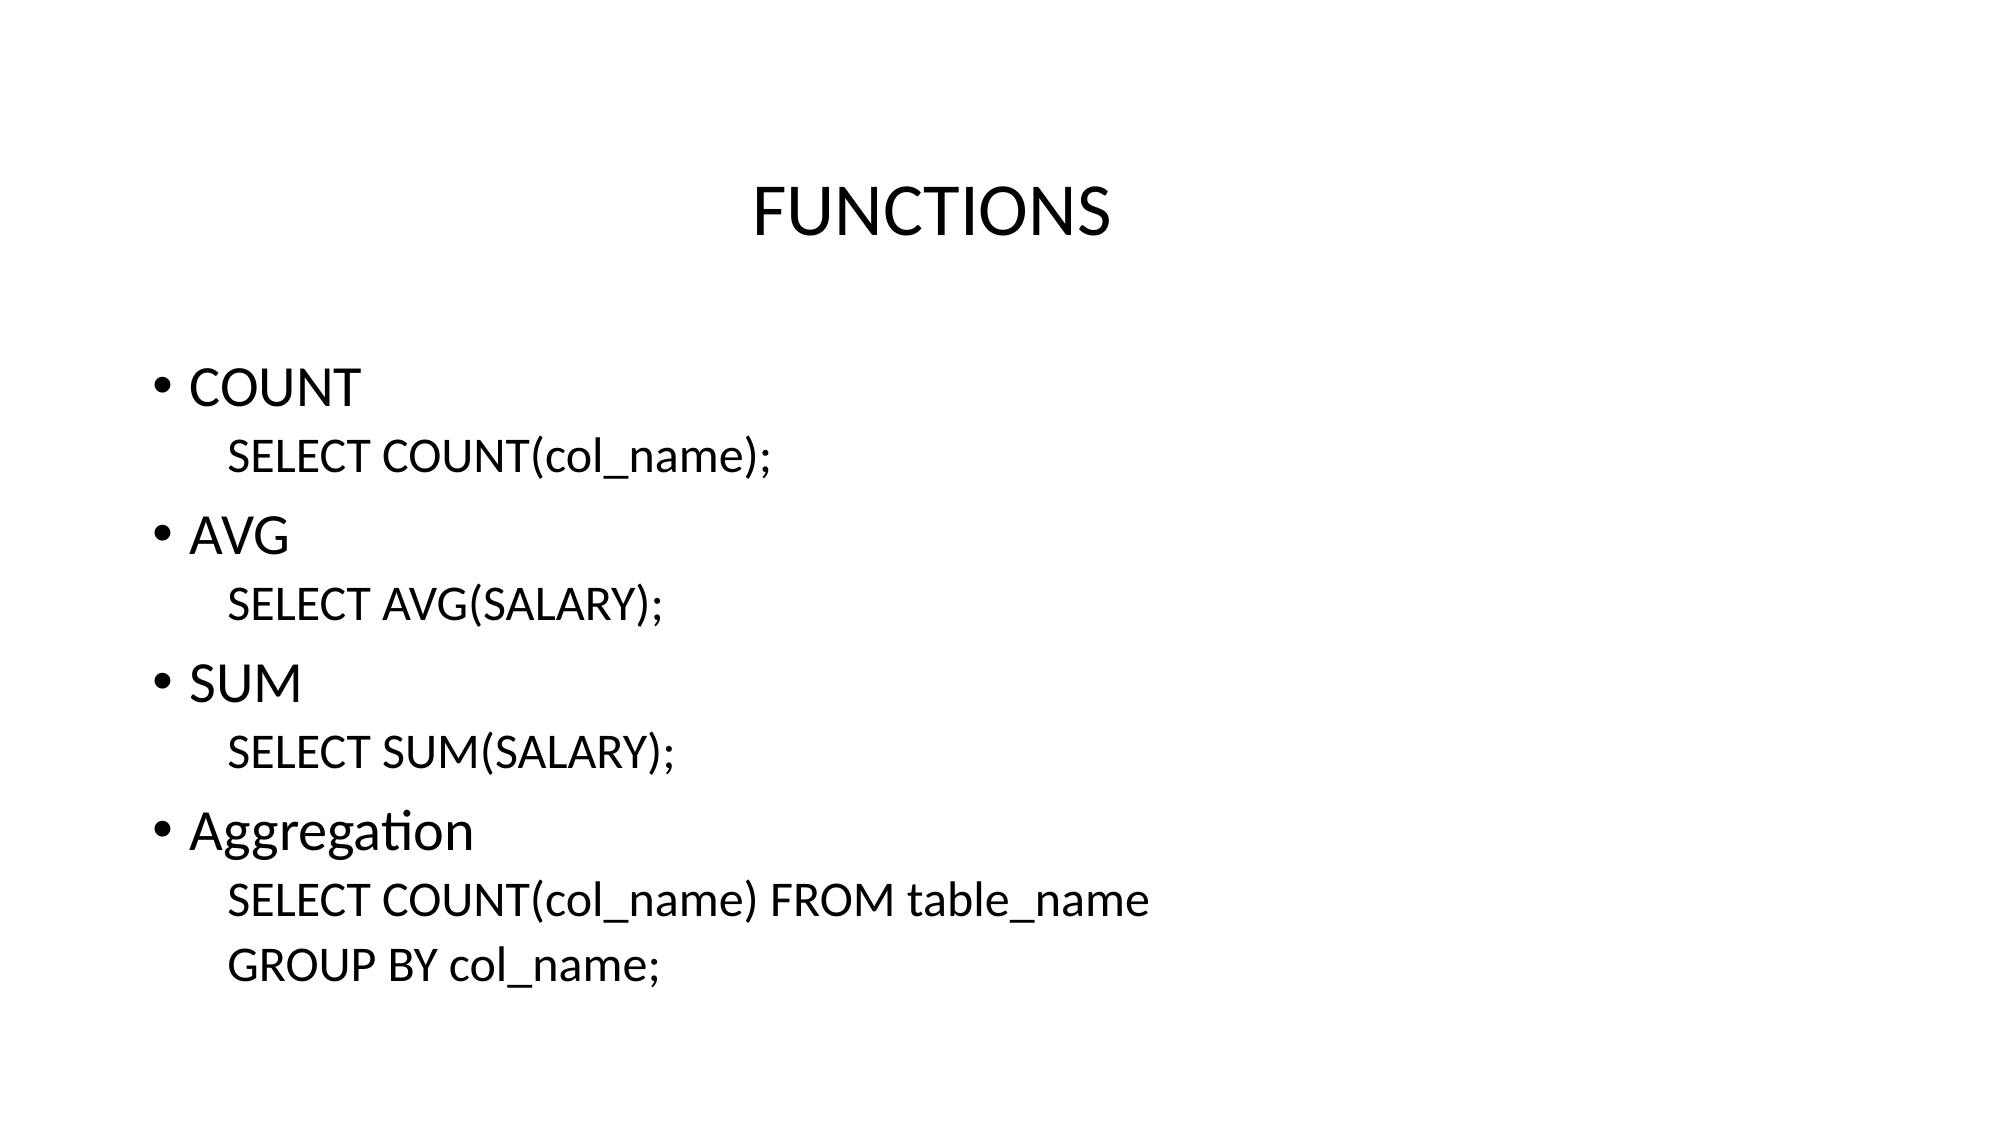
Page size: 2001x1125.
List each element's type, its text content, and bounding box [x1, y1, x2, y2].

list FUNCTIONS COUNT SELECT COUNT(col_name); AVG SELECT AVG(SALARY); SUM SELECT SUM(SALARY); Aggregation SELECT COUNT(col_name) FROM table_name GROUP BY col_name; [137, 163, 1863, 1014]
